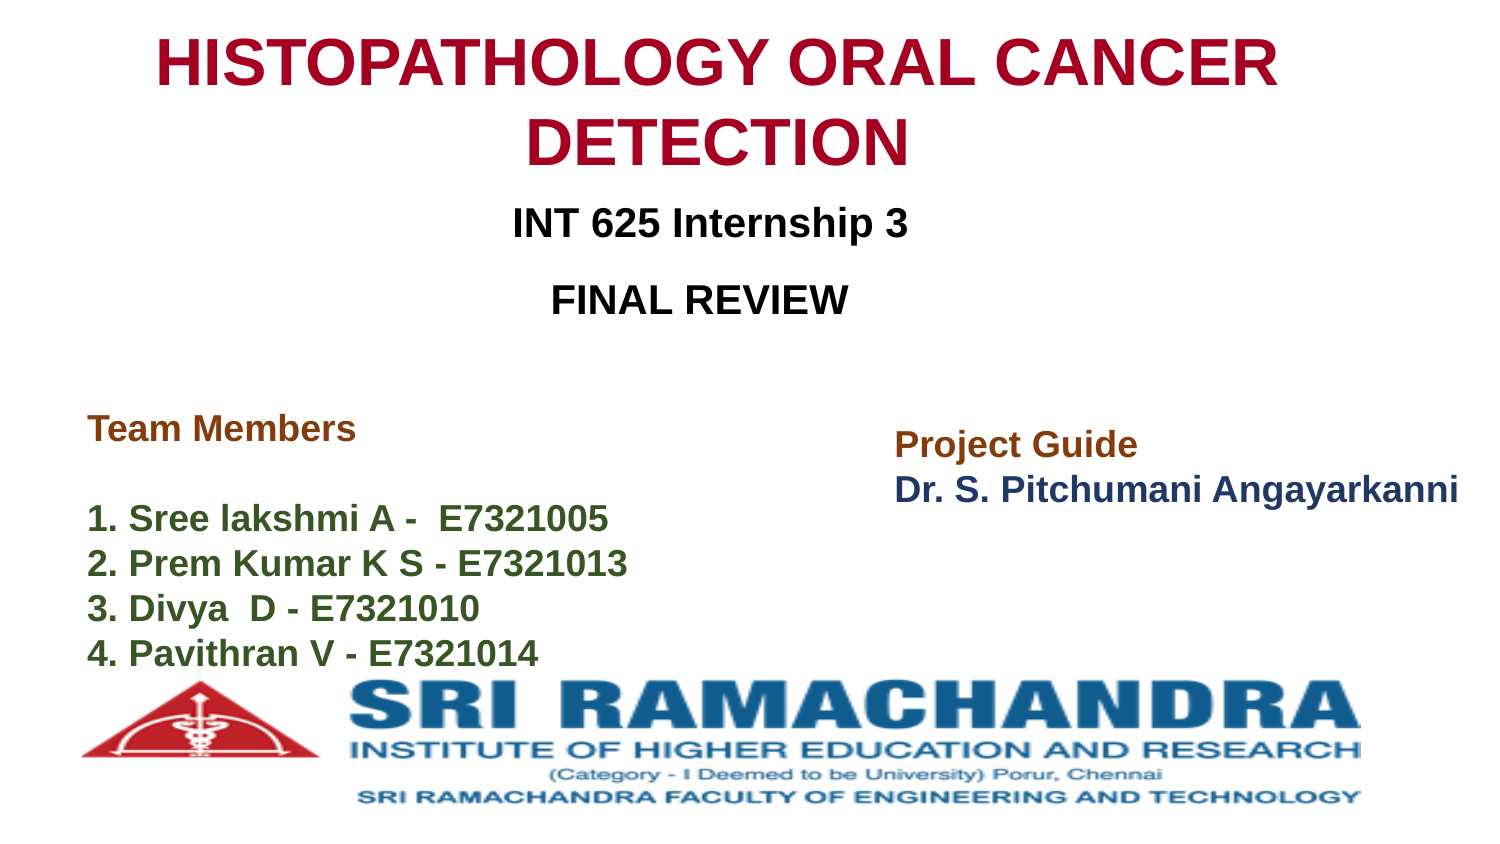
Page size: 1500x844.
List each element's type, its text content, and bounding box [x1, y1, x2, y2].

text_box FINAL REVIEW [535, 265, 907, 331]
text_box Team Members 1. Sree lakshmi A - E7321005 2. Prem Kumar K S - E7321013 3. Divya D - E7321010 4. Pavithran V - E7321014 [72, 396, 739, 682]
text_box INT 625 Internship 3 [497, 188, 939, 254]
text_box Project Guide Dr. S. Pitchumani Angayarkanni [879, 412, 1478, 608]
text_box HISTOPATHOLOGY ORAL CANCER DETECTION [0, 19, 1436, 187]
picture [81, 670, 1362, 819]
